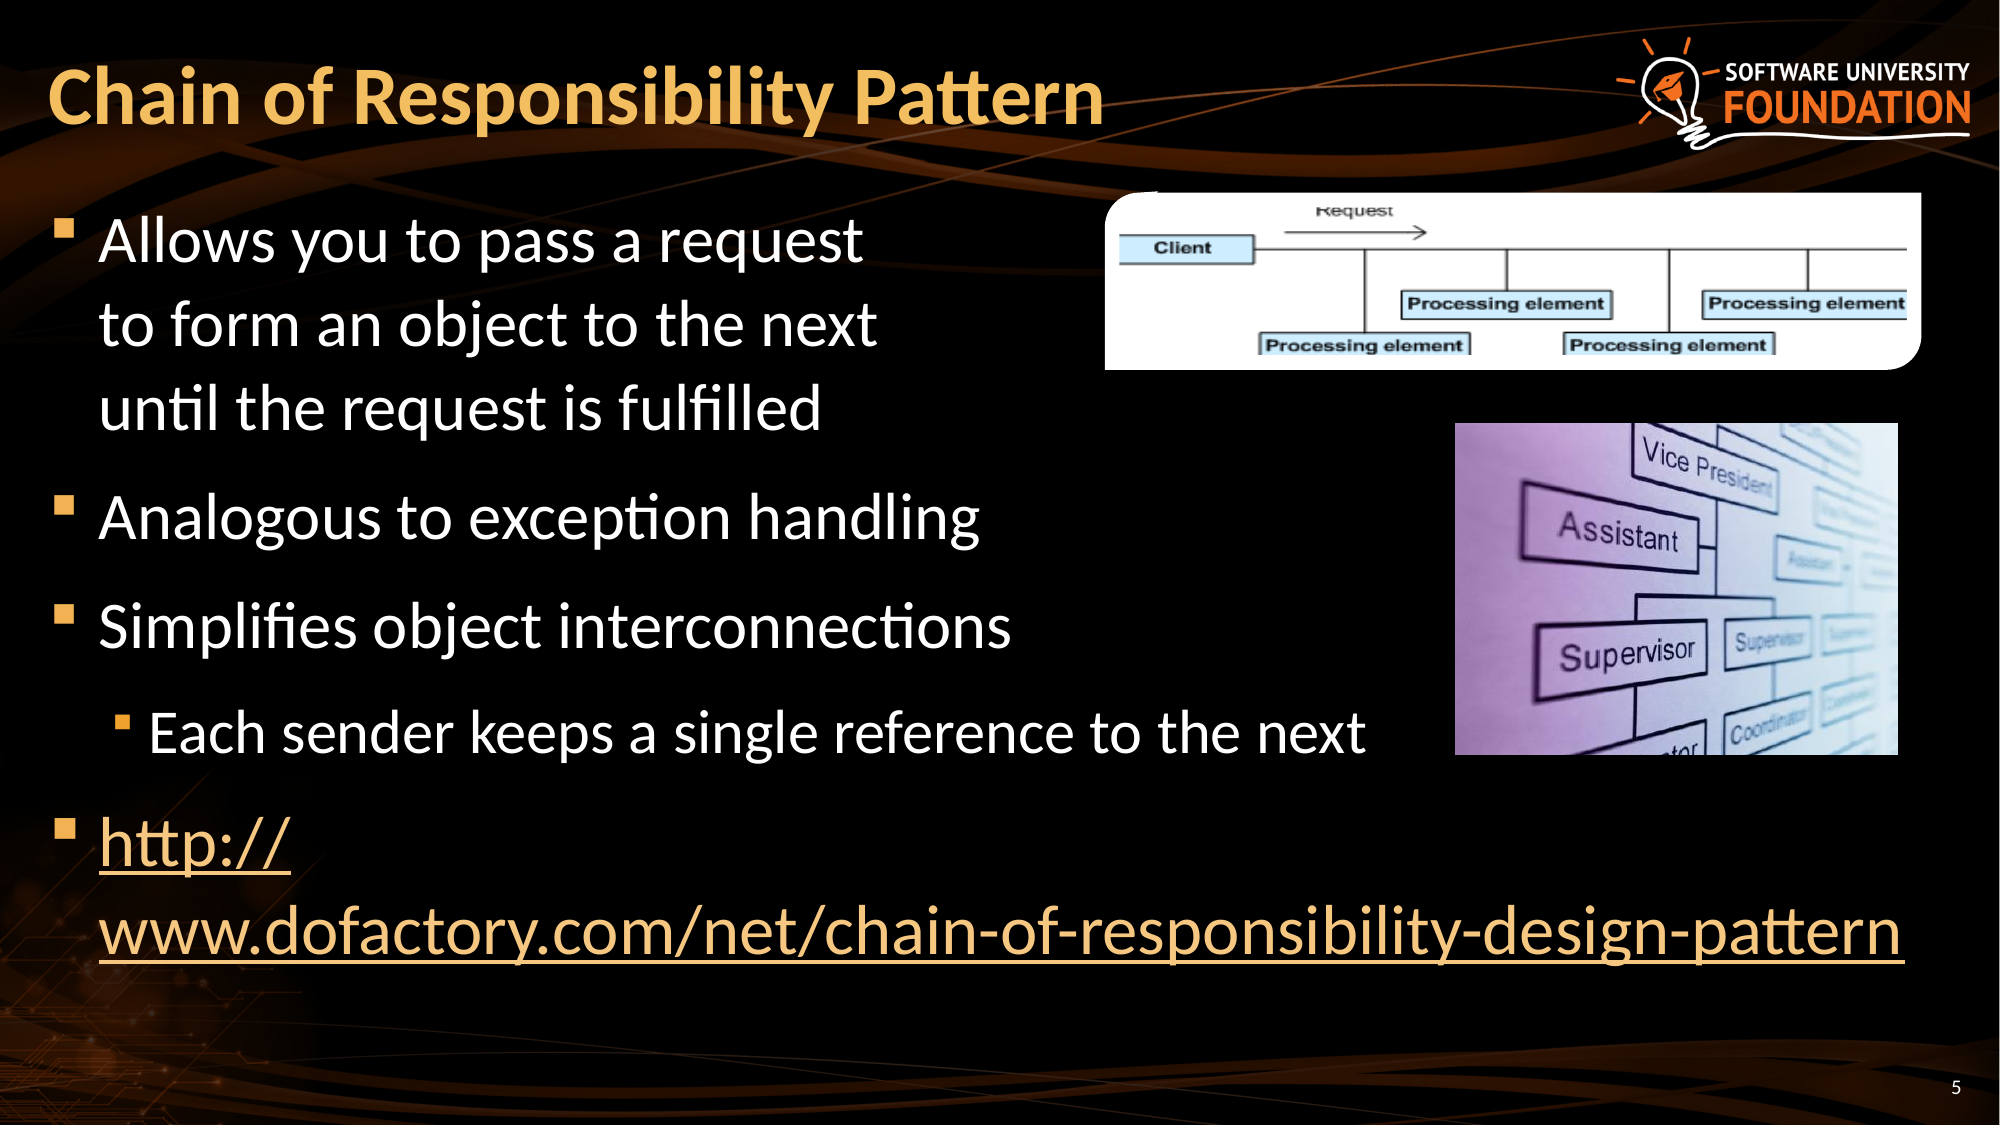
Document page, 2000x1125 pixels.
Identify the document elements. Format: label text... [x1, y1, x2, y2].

list Allows you to pass a request to form an object to the next until the request is fulfilled Analogous to exception handling Simplifies object interconnections Each sender keeps a single reference to the next http://www.dofactory.com/net/chain-of-responsibility-design-pattern [31, 186, 1968, 1013]
title Chain of Responsibility Pattern [30, 6, 1602, 189]
slide_number 5 [1897, 1070, 1968, 1103]
picture [0, 0, 2000, 1125]
